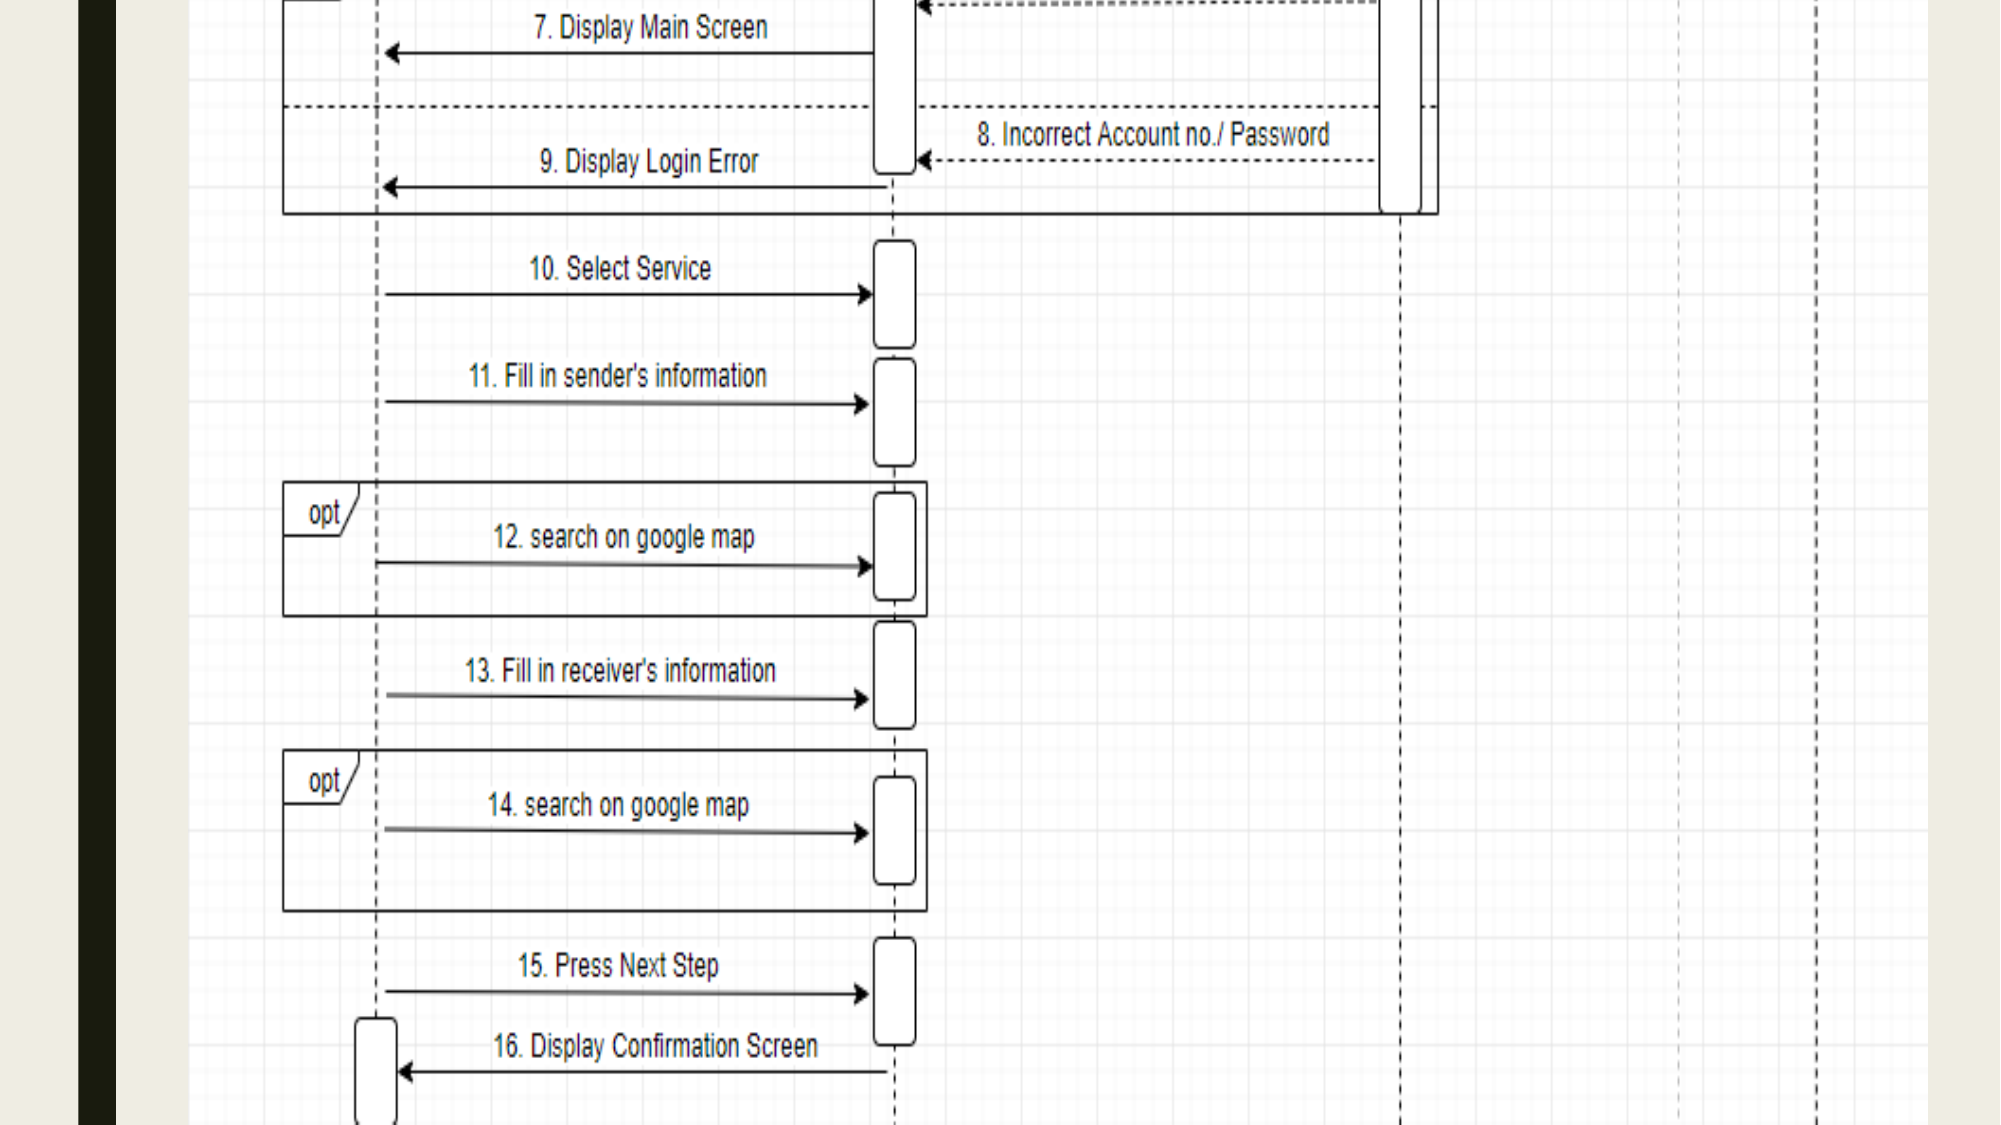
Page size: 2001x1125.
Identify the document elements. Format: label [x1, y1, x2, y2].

picture [188, 0, 1928, 1125]
